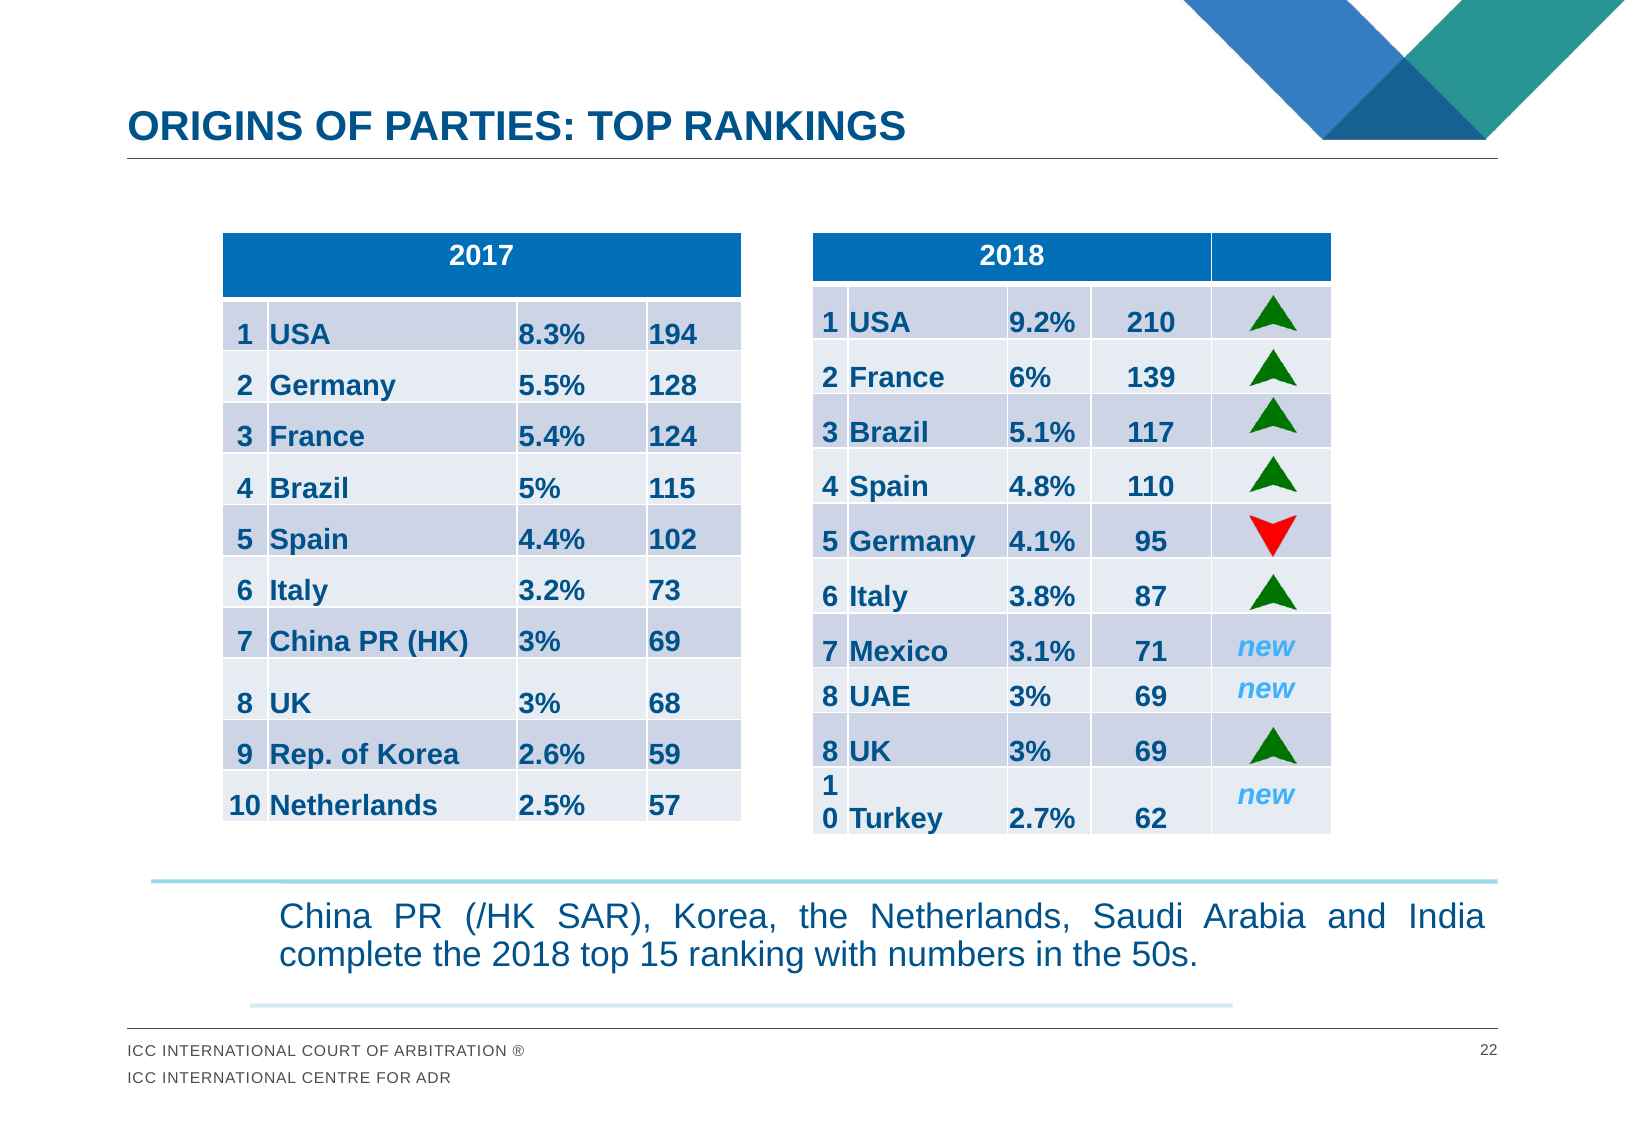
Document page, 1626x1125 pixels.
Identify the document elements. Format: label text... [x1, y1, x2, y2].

table_cell 2 [223, 351, 267, 401]
table_cell 87 [1092, 559, 1211, 612]
title origins of parties: TOP RANKINGs [127, 90, 1498, 150]
table_cell Spain [269, 505, 516, 555]
picture [1249, 573, 1297, 610]
table_cell 10 [223, 771, 267, 821]
table_cell 5.4% [518, 403, 646, 452]
table_cell 4.1% [1008, 504, 1090, 557]
table_cell 9.2% [1008, 287, 1090, 338]
table_cell [1212, 287, 1331, 338]
table_cell USA [269, 302, 516, 350]
table_cell 9 [223, 720, 267, 769]
table_cell [1212, 768, 1331, 834]
picture [1249, 514, 1297, 557]
table_cell 102 [648, 505, 741, 555]
table_cell France [849, 340, 1007, 393]
table_cell 139 [1092, 340, 1211, 393]
table_cell 110 [1092, 449, 1211, 502]
table_header [68, 196, 1498, 964]
table_cell Spain [849, 449, 1007, 502]
table_cell 10 [813, 768, 847, 834]
text_box new [1237, 775, 1309, 811]
table_cell China PR (HK) [269, 608, 516, 657]
table_cell Brazil [849, 394, 1007, 447]
table_cell 115 [648, 454, 741, 504]
table_cell 7 [813, 614, 847, 667]
table_cell Italy [849, 559, 1007, 612]
table_cell 8 [223, 659, 267, 719]
table_cell 8 [813, 668, 847, 712]
picture [1249, 396, 1297, 433]
table_cell UK [269, 659, 516, 719]
table_cell 8.3% [518, 302, 646, 350]
picture [1170, 0, 1626, 149]
table_cell 4.8% [1008, 449, 1090, 502]
table_cell France [269, 403, 516, 452]
table_cell 124 [648, 403, 741, 452]
table_cell 73 [648, 557, 741, 606]
table_header [1212, 233, 1331, 281]
picture [1249, 455, 1297, 492]
table_cell 3.1% [1008, 614, 1090, 667]
table_cell 3.2% [518, 557, 646, 606]
table_cell 194 [648, 302, 741, 350]
table_header 2017 [223, 233, 741, 297]
picture [1249, 727, 1297, 764]
table_cell 1 [223, 302, 267, 350]
table_cell [1212, 340, 1331, 393]
table_cell 3 [223, 403, 267, 452]
table_cell 5 [813, 504, 847, 557]
table_cell 71 [1092, 614, 1211, 667]
table_cell 3% [1008, 713, 1090, 766]
table_cell 95 [1092, 504, 1211, 557]
table_cell 3% [518, 608, 646, 657]
table_cell 69 [648, 608, 741, 657]
text_box new [1237, 668, 1309, 704]
picture [1249, 349, 1297, 386]
table_cell 57 [648, 771, 741, 821]
table_cell UK [849, 713, 1007, 766]
table_cell 4 [223, 454, 267, 504]
table_cell [1212, 614, 1331, 667]
table_cell 128 [648, 351, 741, 401]
table_cell 5.5% [518, 351, 646, 401]
table_cell 59 [648, 720, 741, 769]
table_cell Italy [269, 557, 516, 606]
table_cell 210 [1092, 287, 1211, 338]
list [150, 881, 1498, 1012]
table_cell 69 [1092, 713, 1211, 766]
table_cell 2.5% [518, 771, 646, 821]
table_cell 68 [648, 659, 741, 719]
table_cell 4 [813, 449, 847, 502]
table_cell Germany [269, 351, 516, 401]
table_cell Brazil [269, 454, 516, 504]
table_cell 2.7% [1008, 768, 1090, 834]
table_cell [1212, 559, 1331, 612]
table_cell 3% [1008, 668, 1090, 712]
table_cell 3% [518, 659, 646, 719]
table_cell [1212, 668, 1331, 712]
table_cell 7 [223, 608, 267, 657]
table_cell 5% [518, 454, 646, 504]
text_box new [1237, 627, 1309, 663]
table_cell 2 [813, 340, 847, 393]
table_header 2018 [813, 233, 1211, 281]
table_cell 5.1% [1008, 394, 1090, 447]
picture [1249, 295, 1297, 331]
table_cell 6% [1008, 340, 1090, 393]
table_cell 62 [1092, 768, 1211, 834]
table_cell 117 [1092, 394, 1211, 447]
table_cell 3.8% [1008, 559, 1090, 612]
table_cell 3 [813, 394, 847, 447]
table_cell Rep. of Korea [269, 720, 516, 769]
table_cell 5 [223, 505, 267, 555]
table_cell UAE [849, 668, 1007, 712]
table_cell Mexico [849, 614, 1007, 667]
table_cell 1 [813, 287, 847, 338]
table_cell Netherlands [269, 771, 516, 821]
table_cell [1212, 504, 1331, 557]
table_cell Turkey [849, 768, 1007, 834]
table_cell 2.6% [518, 720, 646, 769]
table_cell 69 [1092, 668, 1211, 712]
table_cell Germany [849, 504, 1007, 557]
table_cell 6 [223, 557, 267, 606]
table_cell 4.4% [518, 505, 646, 555]
table_cell [1212, 713, 1331, 766]
table_cell USA [849, 287, 1007, 338]
table_cell [1212, 394, 1331, 447]
table_cell 8 [813, 713, 847, 766]
table_cell 6 [813, 559, 847, 612]
table_cell [1212, 449, 1331, 502]
